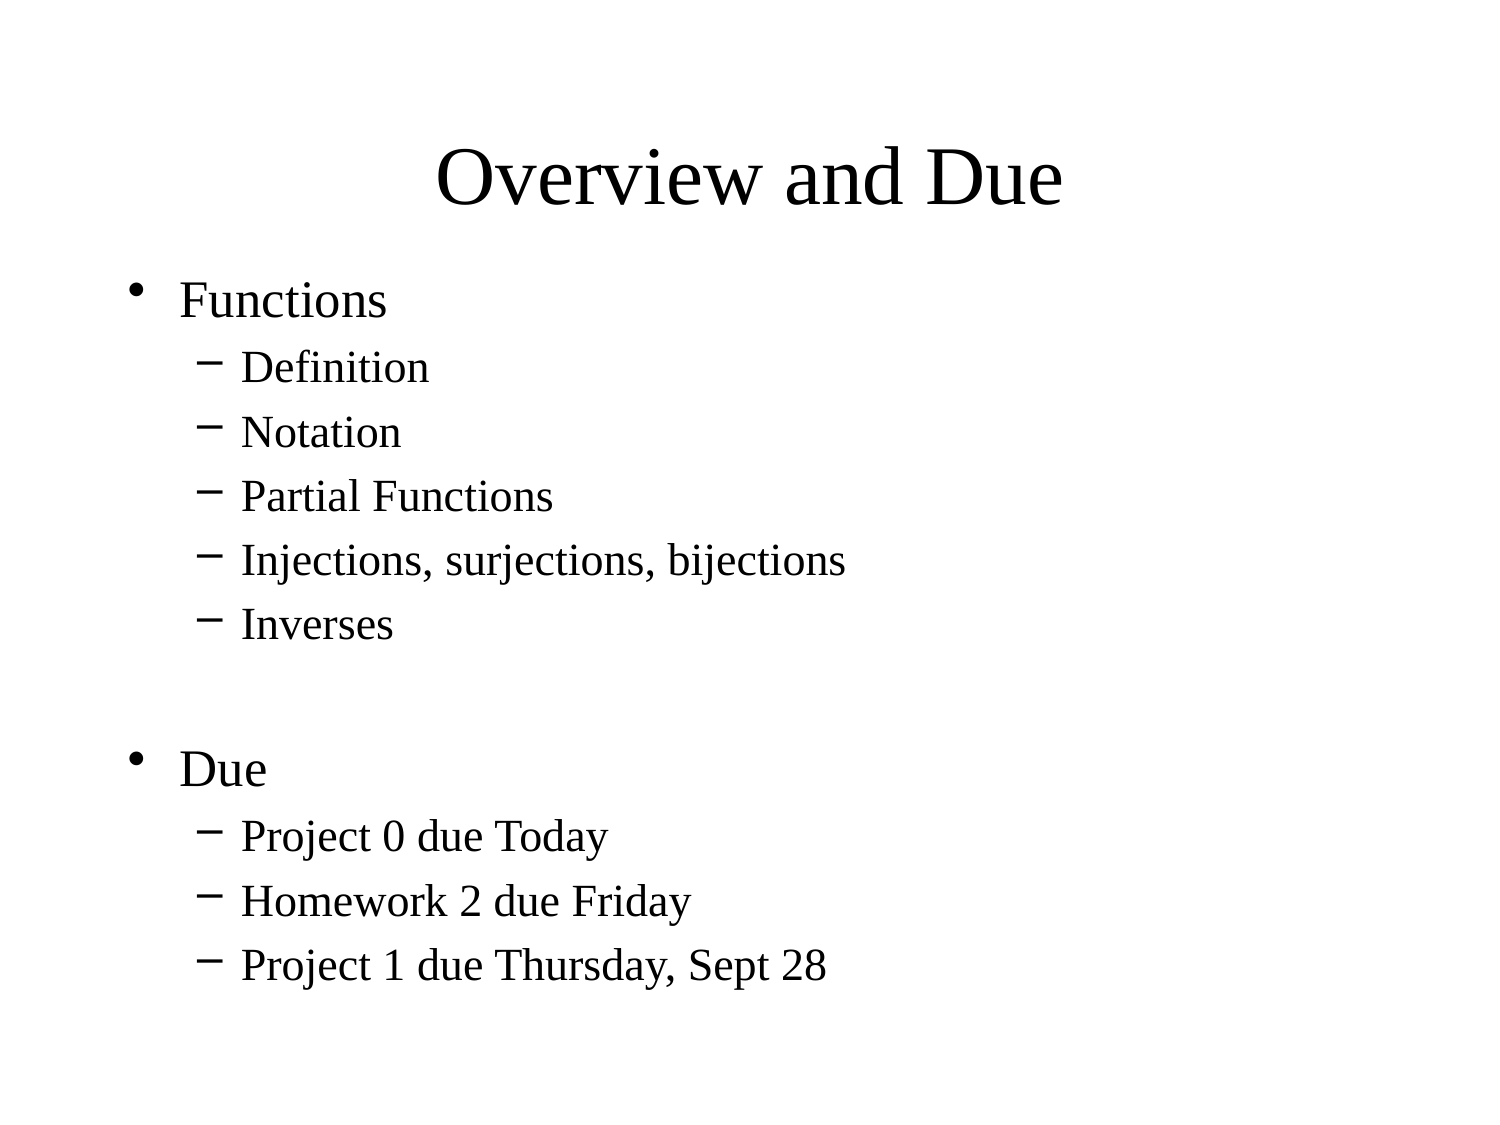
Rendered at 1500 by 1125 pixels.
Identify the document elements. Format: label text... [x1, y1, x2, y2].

title Overview and Due [112, 99, 1388, 243]
list Functions Definition Notation Partial Functions Injections, surjections, bijections Inverses Due Project 0 due Today Homework 2 due Friday Project 1 due Thursday, Sept 28 [112, 257, 1388, 1000]
